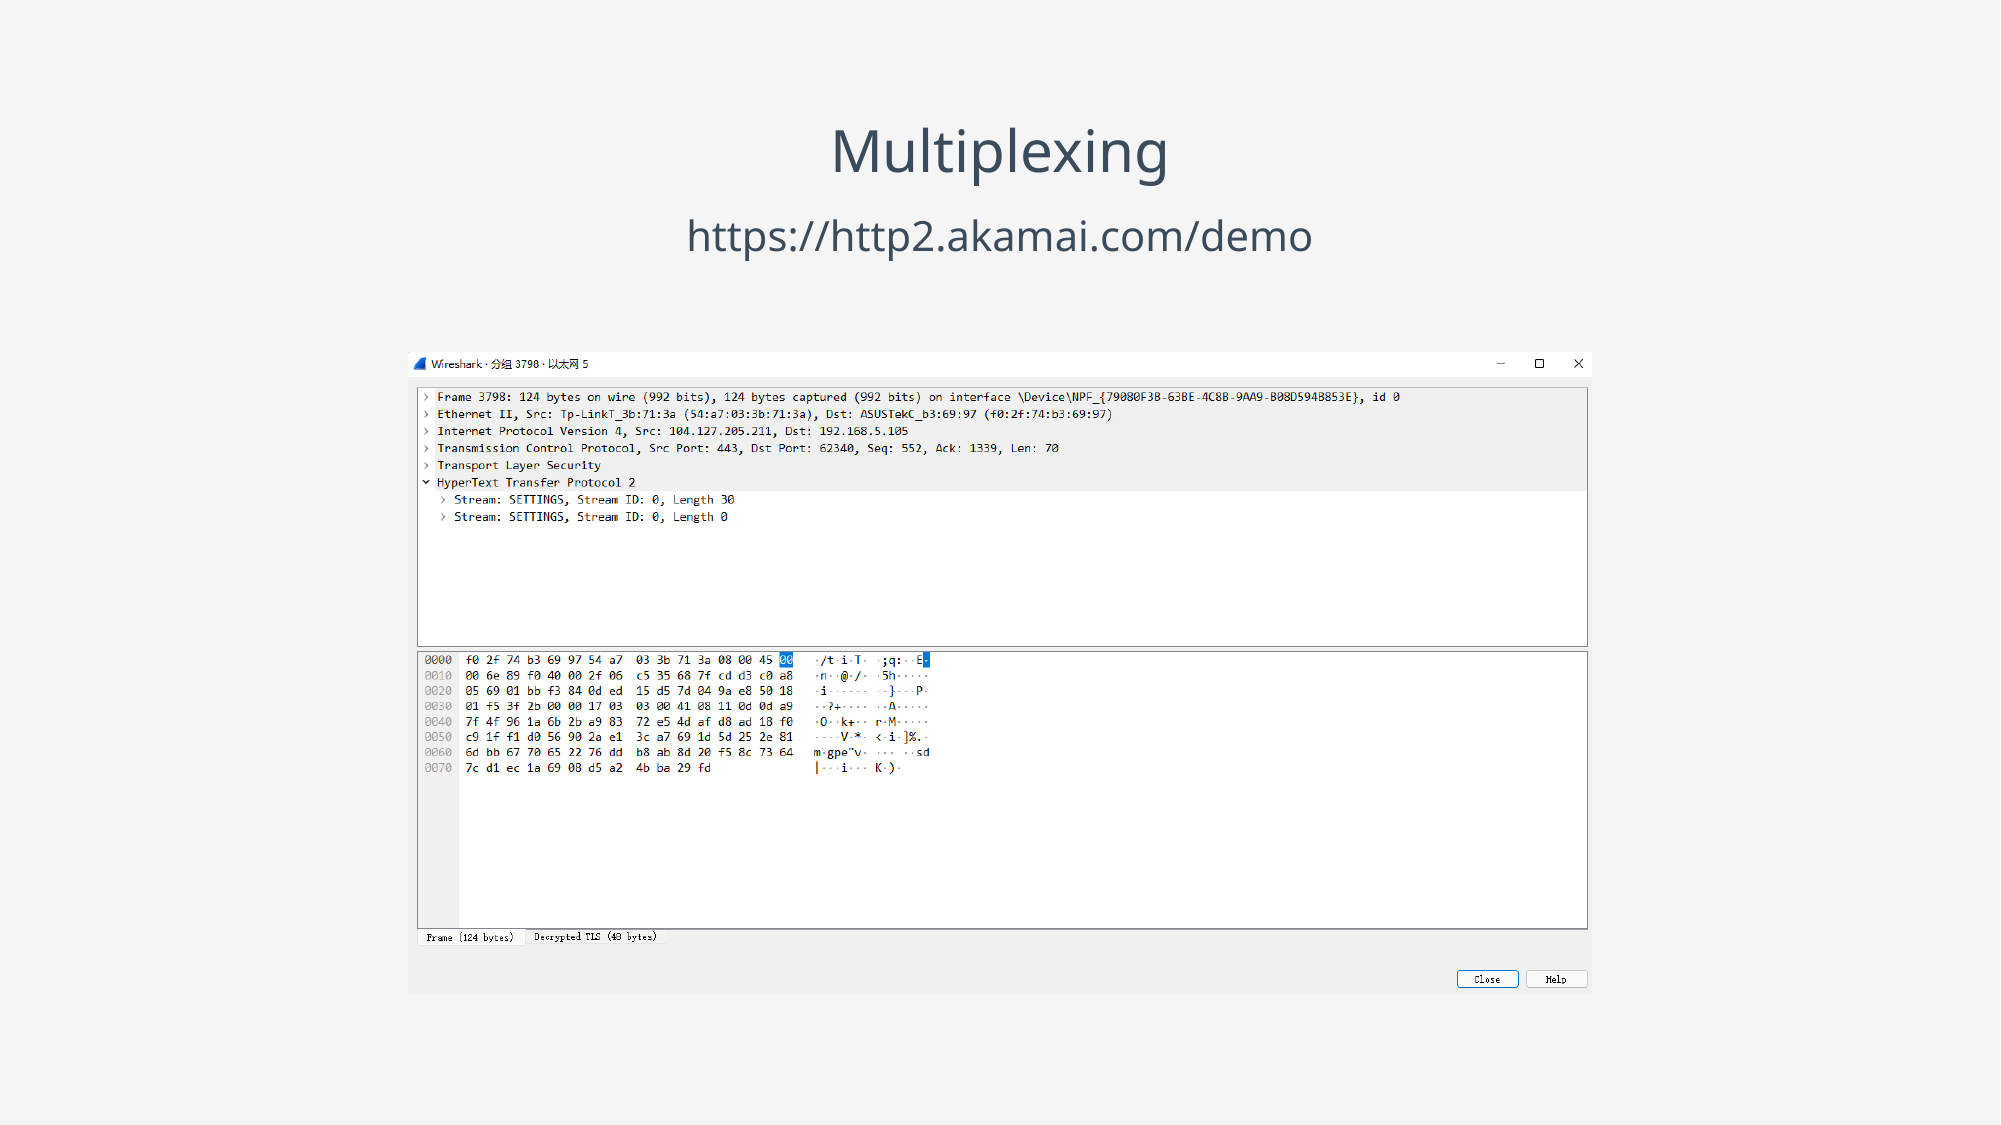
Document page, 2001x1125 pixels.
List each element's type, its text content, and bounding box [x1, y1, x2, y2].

picture [408, 352, 1592, 995]
text_box Multiplexing https://http2.akamai.com/demo [471, 72, 1528, 267]
